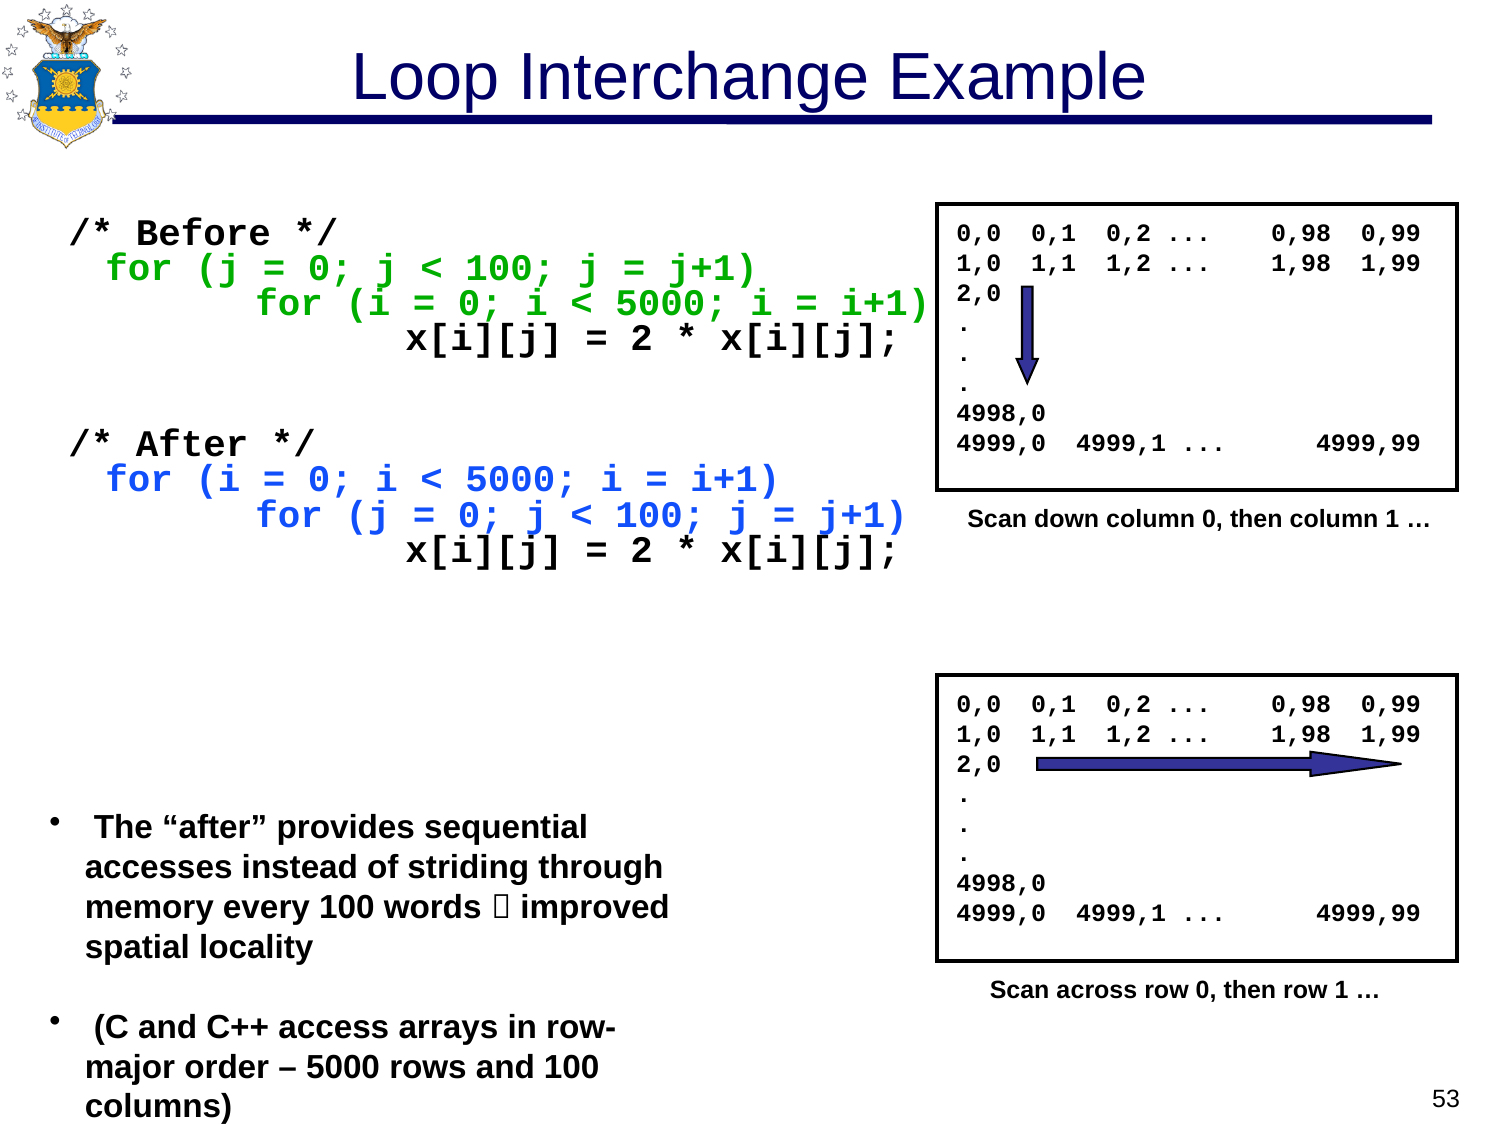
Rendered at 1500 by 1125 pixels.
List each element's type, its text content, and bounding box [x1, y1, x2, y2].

text_box Scan down column 0, then column 1 … [952, 495, 1447, 540]
text_box Scan across row 0, then row 1 … [975, 966, 1397, 1011]
list /* Before */ for (j = 0; j < 100; j = j+1) for (i = 0; i < 5000; i = i+1) x[i][j] = 2 * x[i][j]; /* After */ for (i = 0; i < 5000; i = i+1) for (j = 0; j < 100; j = j+1) x[i][j] = 2 * x[i][j]; [53, 212, 1399, 849]
title Loop Interchange Example [75, 12, 1425, 134]
slide_number 53 [1124, 1074, 1476, 1113]
text_box 0,0 0,1 0,2 ... 0,98 0,99 1,0 1,1 1,2 ... 1,98 1,99 2,0 . . . 4998,0 4999,0 4999,1 ... 4999,99 [941, 209, 1437, 464]
text_box [1016, 286, 1038, 384]
text_box 0,0 0,1 0,2 ... 0,98 0,99 1,0 1,1 1,2 ... 1,98 1,99 2,0 . . . 4998,0 4999,0 4999,1 ... 4999,99 [941, 679, 1437, 935]
text_box The “after” provides sequential accesses instead of striding through memory every 100 words  improved spatial locality (C and C++ access arrays in row-major order – 5000 rows and 100 columns) [34, 797, 710, 1125]
text_box [1037, 751, 1402, 776]
text_box [936, 674, 1457, 962]
picture [0, 2, 133, 150]
text_box [936, 204, 1457, 491]
